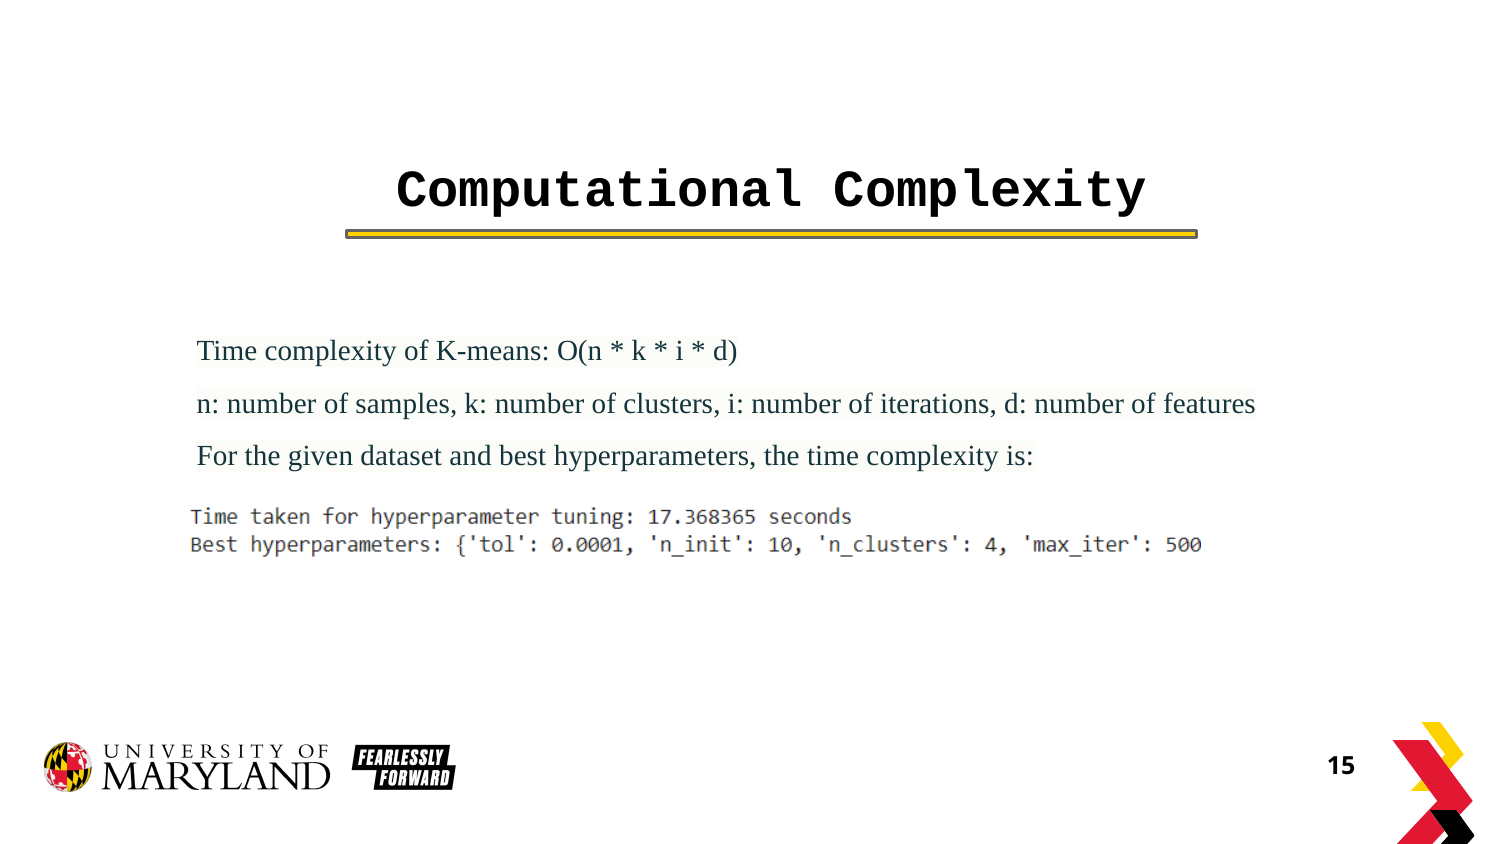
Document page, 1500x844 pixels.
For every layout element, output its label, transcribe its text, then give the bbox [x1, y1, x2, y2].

title Computational Complexity [84, 134, 1460, 237]
picture [43, 742, 456, 792]
picture [181, 504, 1201, 558]
picture [1343, 722, 1475, 844]
text_box Time complexity of K-means: O(n * k * i * d) n: number of samples, k: number of clusters, i: number of iterations, d: number of features For the given dataset and best hyperparameters, the time complexity is: [181, 306, 1460, 479]
text_box [346, 230, 1197, 238]
slide_number 15 [1280, 734, 1371, 800]
